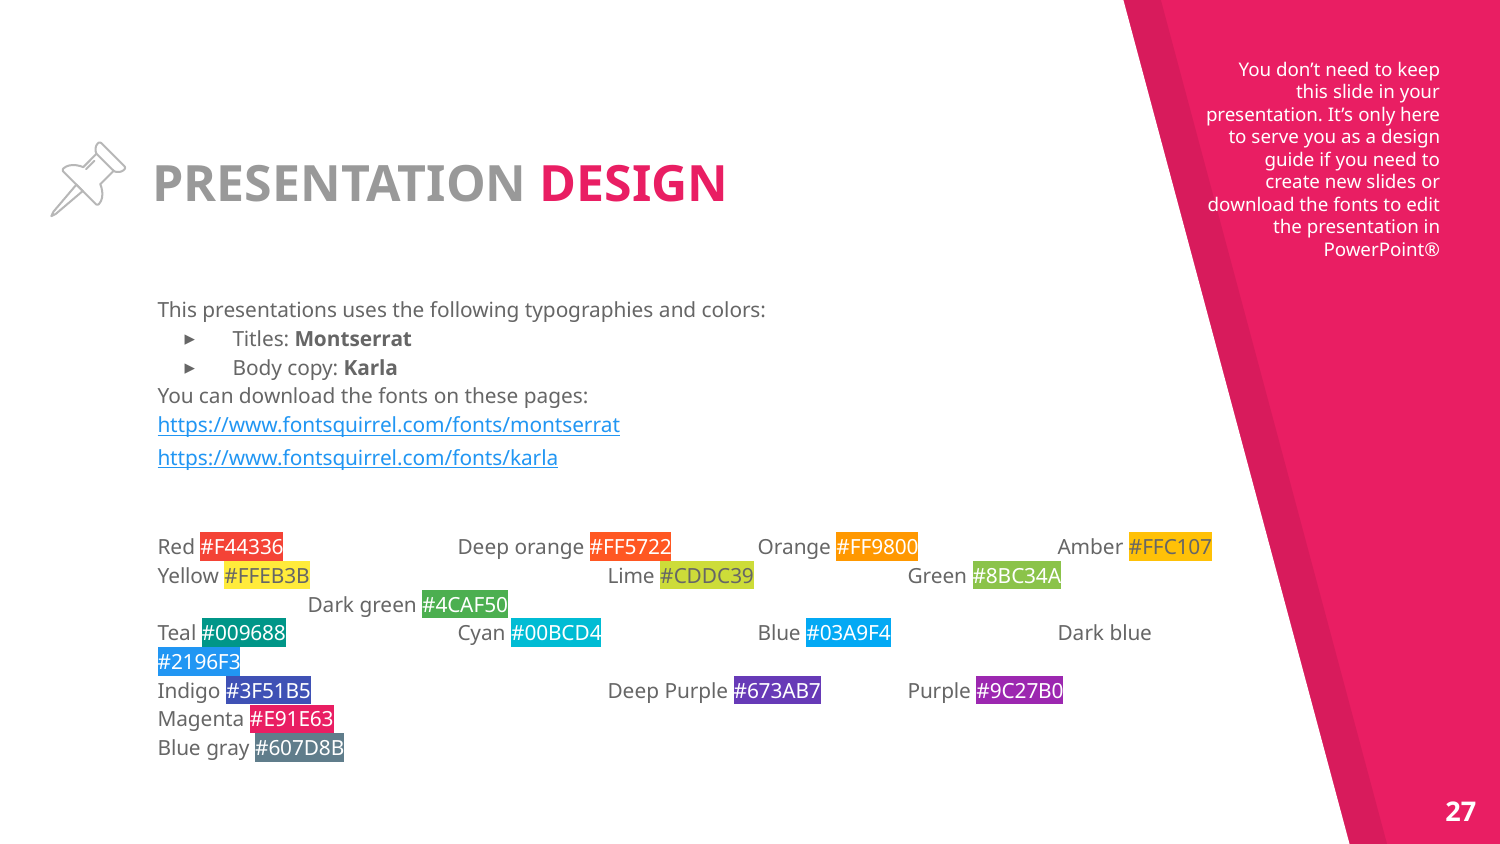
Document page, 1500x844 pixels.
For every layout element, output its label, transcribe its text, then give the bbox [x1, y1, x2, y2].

list This presentations uses the following typographies and colors: Titles: Montserrat Body copy: Karla You can download the fonts on these pages: https://www.fontsquirrel.com/fonts/montserrat https://www.fontsquirrel.com/fonts/karla Red #F44336 Deep orange #FF5722 Orange #FF9800 Amber #FFC107 Yellow #FFEB3B Lime #CDDC39 Green #8BC34A Dark green #4CAF50 Teal #009688 Cyan #00BCD4 Blue #03A9F4 Dark blue #2196F3 Indigo #3F51B5 Deep Purple #673AB7 Purple #9C27B0 Magenta #E91E63 Blue gray #607D8B [142, 281, 1232, 719]
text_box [51, 142, 126, 217]
slide_number ‹#› [1401, 779, 1492, 844]
title PRESENTATION DESIGN [137, 146, 1011, 227]
text_box You don’t need to keep this slide in your presentation. It’s only here to serve you as a design guide if you need to create new slides or download the fonts to edit the presentation in PowerPoint® [1190, 42, 1455, 131]
